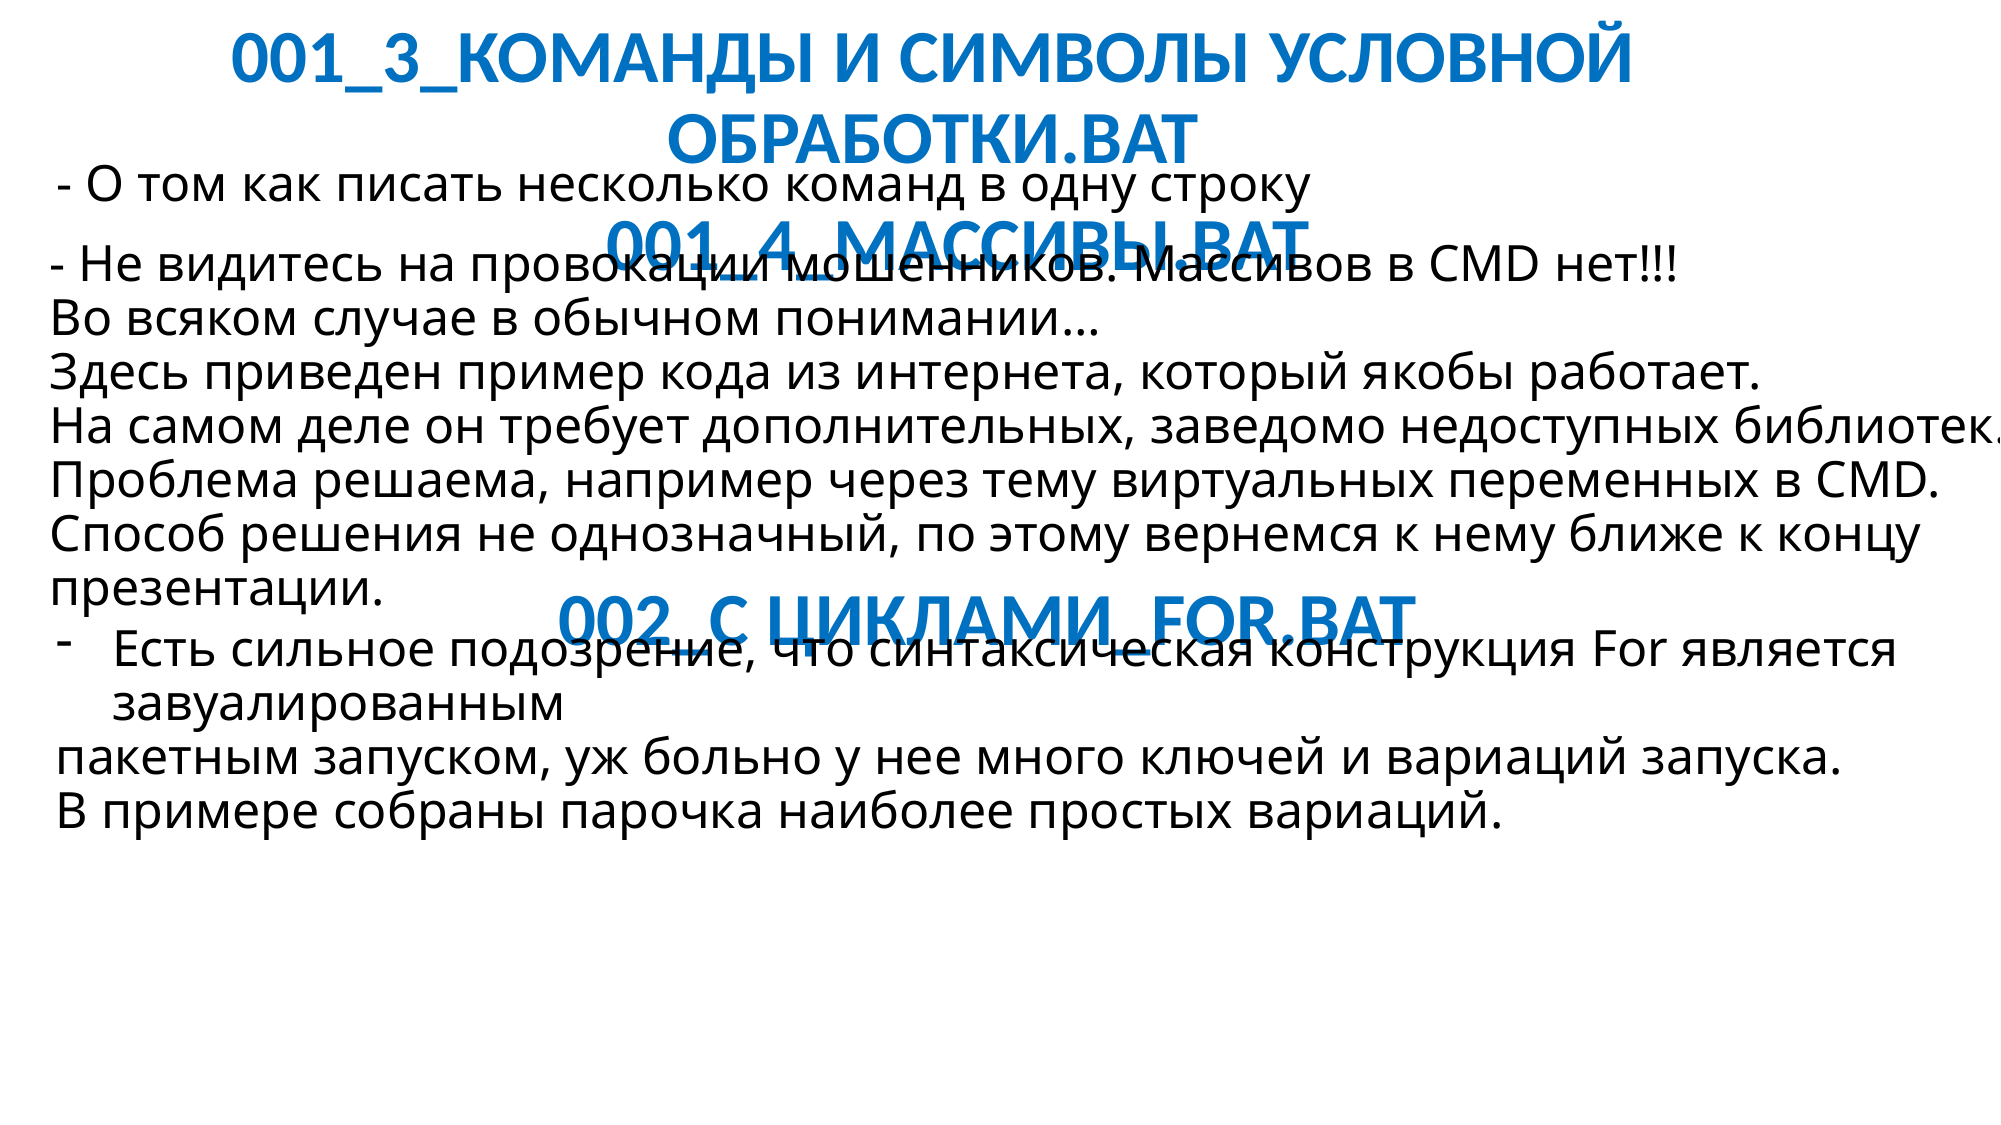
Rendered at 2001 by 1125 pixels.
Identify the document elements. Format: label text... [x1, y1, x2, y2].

text_box Есть сильное подозрение, что синтаксическая конструкция For является завуалированным пакетным запуском, уж больно у нее много ключей и вариаций запуска. В примере собраны парочка наиболее простых вариаций. [40, 645, 2000, 817]
text_box 001_3_Команды и символы условной обработки.bat [0, 0, 1921, 173]
text_box 002_С циклами_For.bat [0, 548, 1976, 693]
text_box - Не видитесь на провокации мошенников. Массивов в CMD нет!!! Во всяком случае в обычном понимании… Здесь приведен пример кода из интернета, который якобы работает. На самом деле он требует дополнительных, заведомо недоступных библиотек. Проблема решаема, например через тему виртуальных переменных в CMD. Способ решения не однозначный, по этому вернемся к нему ближе к концу презентации. [34, 272, 2000, 583]
text_box 001_4_Массивы.bat [0, 173, 1946, 318]
text_box - О том как писать несколько команд в одну строку [41, 127, 2000, 243]
